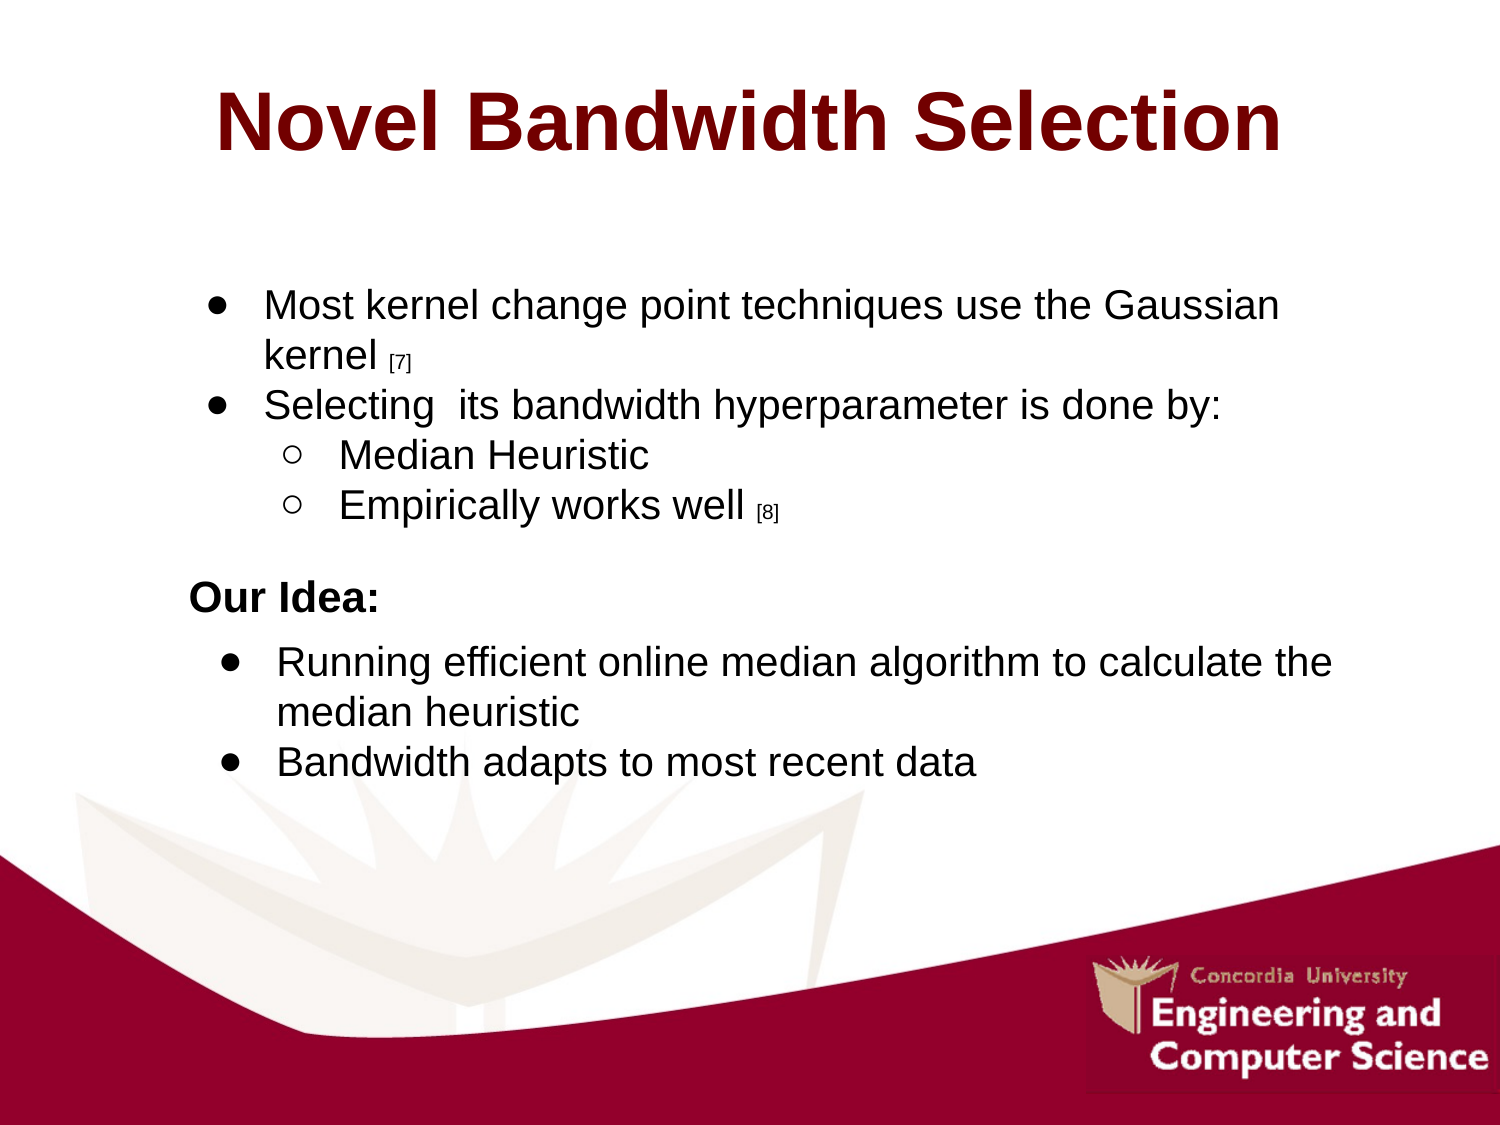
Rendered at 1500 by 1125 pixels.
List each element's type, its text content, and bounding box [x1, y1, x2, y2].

text_box Our Idea: [173, 553, 480, 620]
text_box Most kernel change point techniques use the Gaussian kernel [7] Selecting its bandwidth hyperparameter is done by: Median Heuristic Empirically works well [8] [173, 262, 1378, 404]
text_box Running efficient online median algorithm to calculate the median heuristic Bandwidth adapts to most recent data [186, 619, 1391, 778]
title Novel Bandwidth Selection [112, 54, 1388, 180]
picture [0, 0, 1500, 1125]
